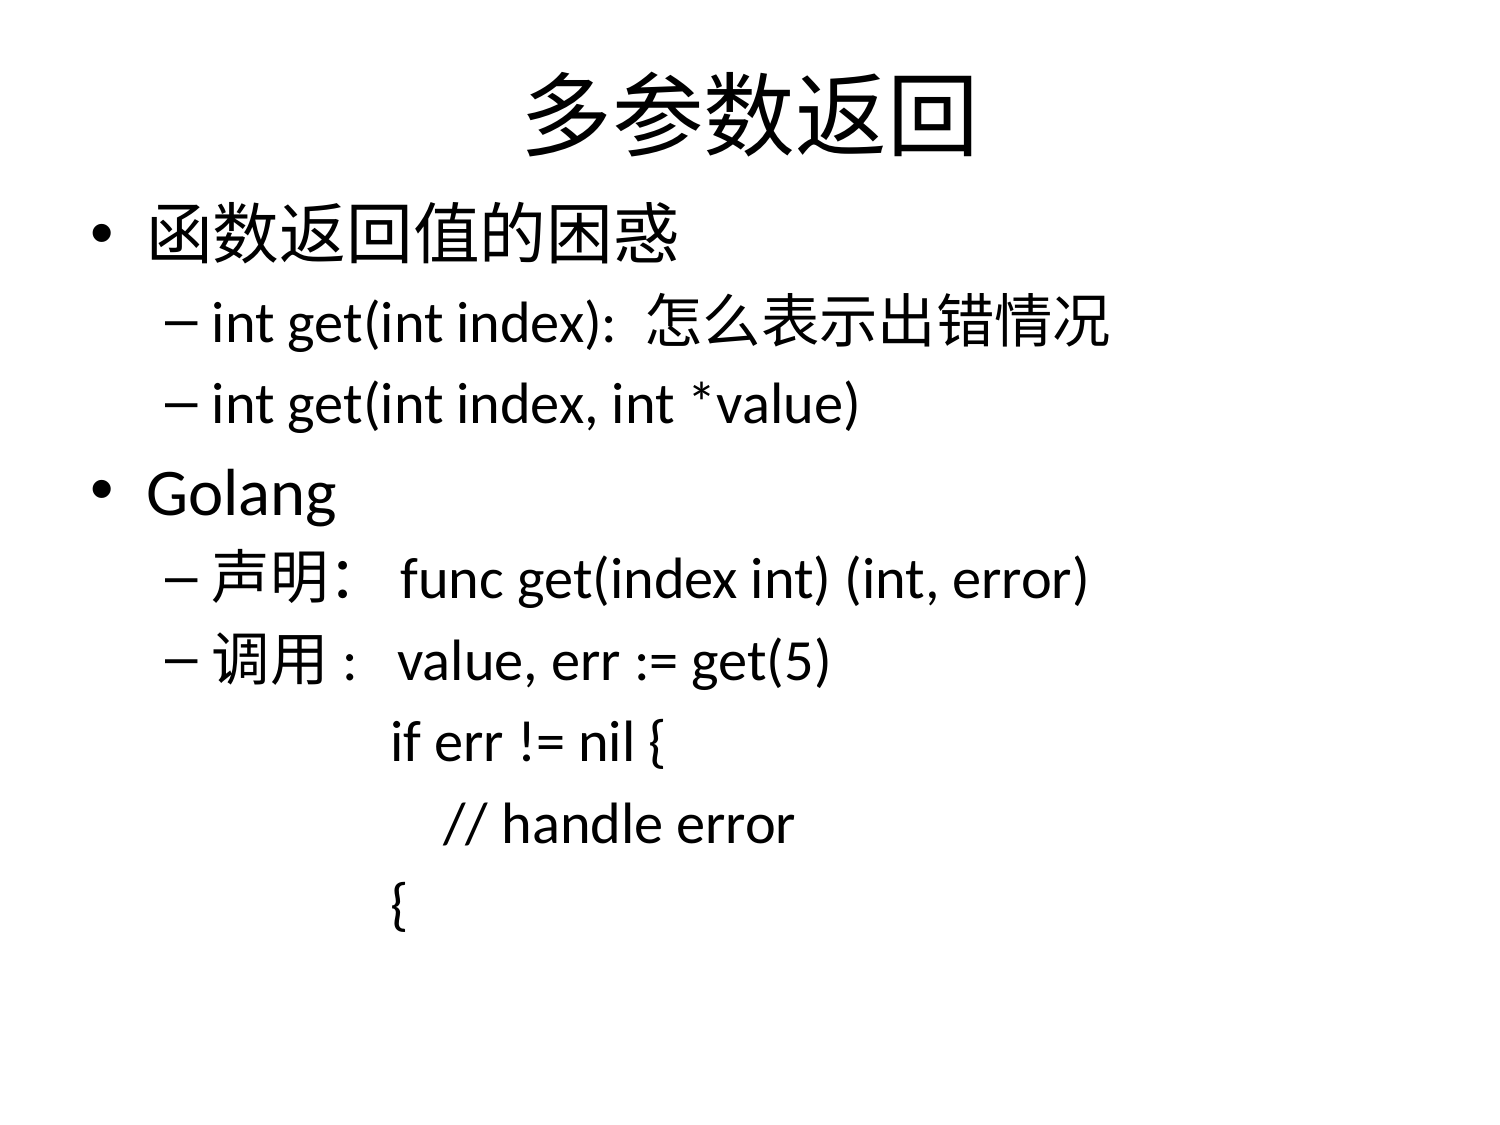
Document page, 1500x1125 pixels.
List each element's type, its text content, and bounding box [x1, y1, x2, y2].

list 函数返回值的困惑 int get(int index): 怎么表示出错情况 int get(int index, int *value) Golang 声明：func get(index int) (int, error) 调用: value, err := get(5) if err != nil { // handle error { [75, 184, 1425, 976]
title 多参数返回 [75, 19, 1425, 184]
